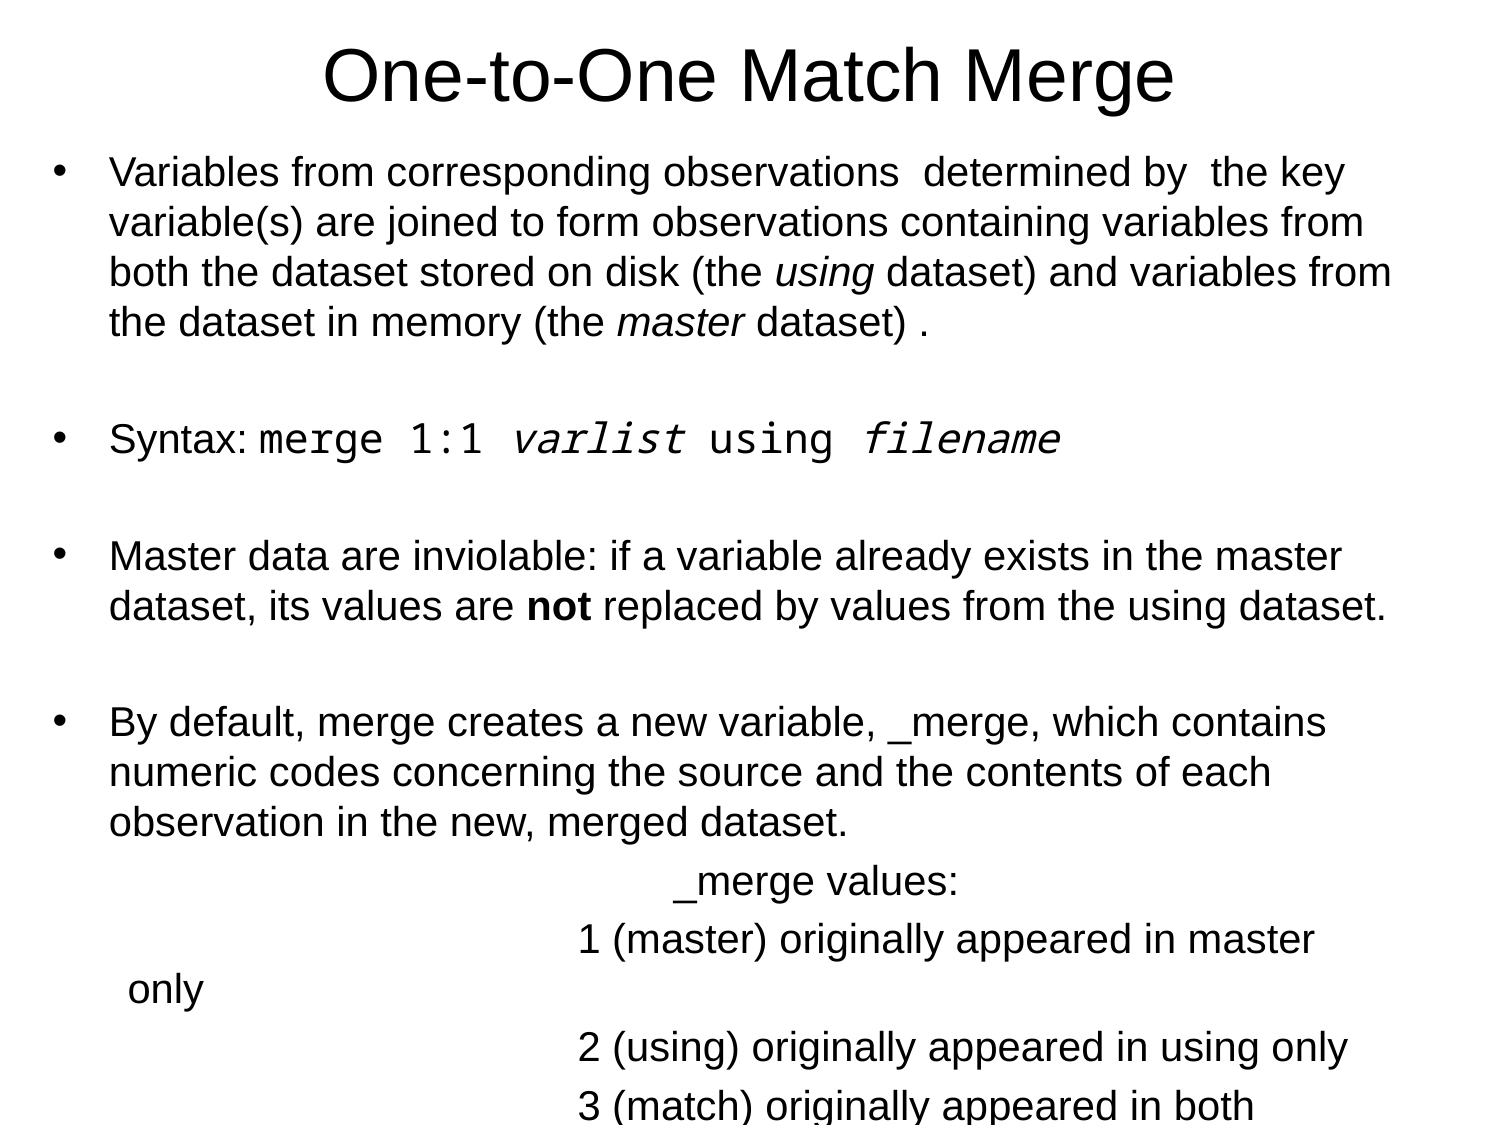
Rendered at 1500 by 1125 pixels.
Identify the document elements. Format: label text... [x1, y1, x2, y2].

title One-to-One Match Merge [75, 12, 1425, 130]
list Variables from corresponding observations determined by the key variable(s) are joined to form observations containing variables from both the dataset stored on disk (the using dataset) and variables from the dataset in memory (the master dataset) . Syntax: merge 1:1 varlist using filename Master data are inviolable: if a variable already exists in the master dataset, its values are not replaced by values from the using dataset. By default, merge creates a new variable, _merge, which contains numeric codes concerning the source and the contents of each observation in the new, merged dataset. _merge values: 1 (master) originally appeared in master only 2 (using) originally appeared in using only 3 (match) originally appeared in both [37, 137, 1413, 1125]
